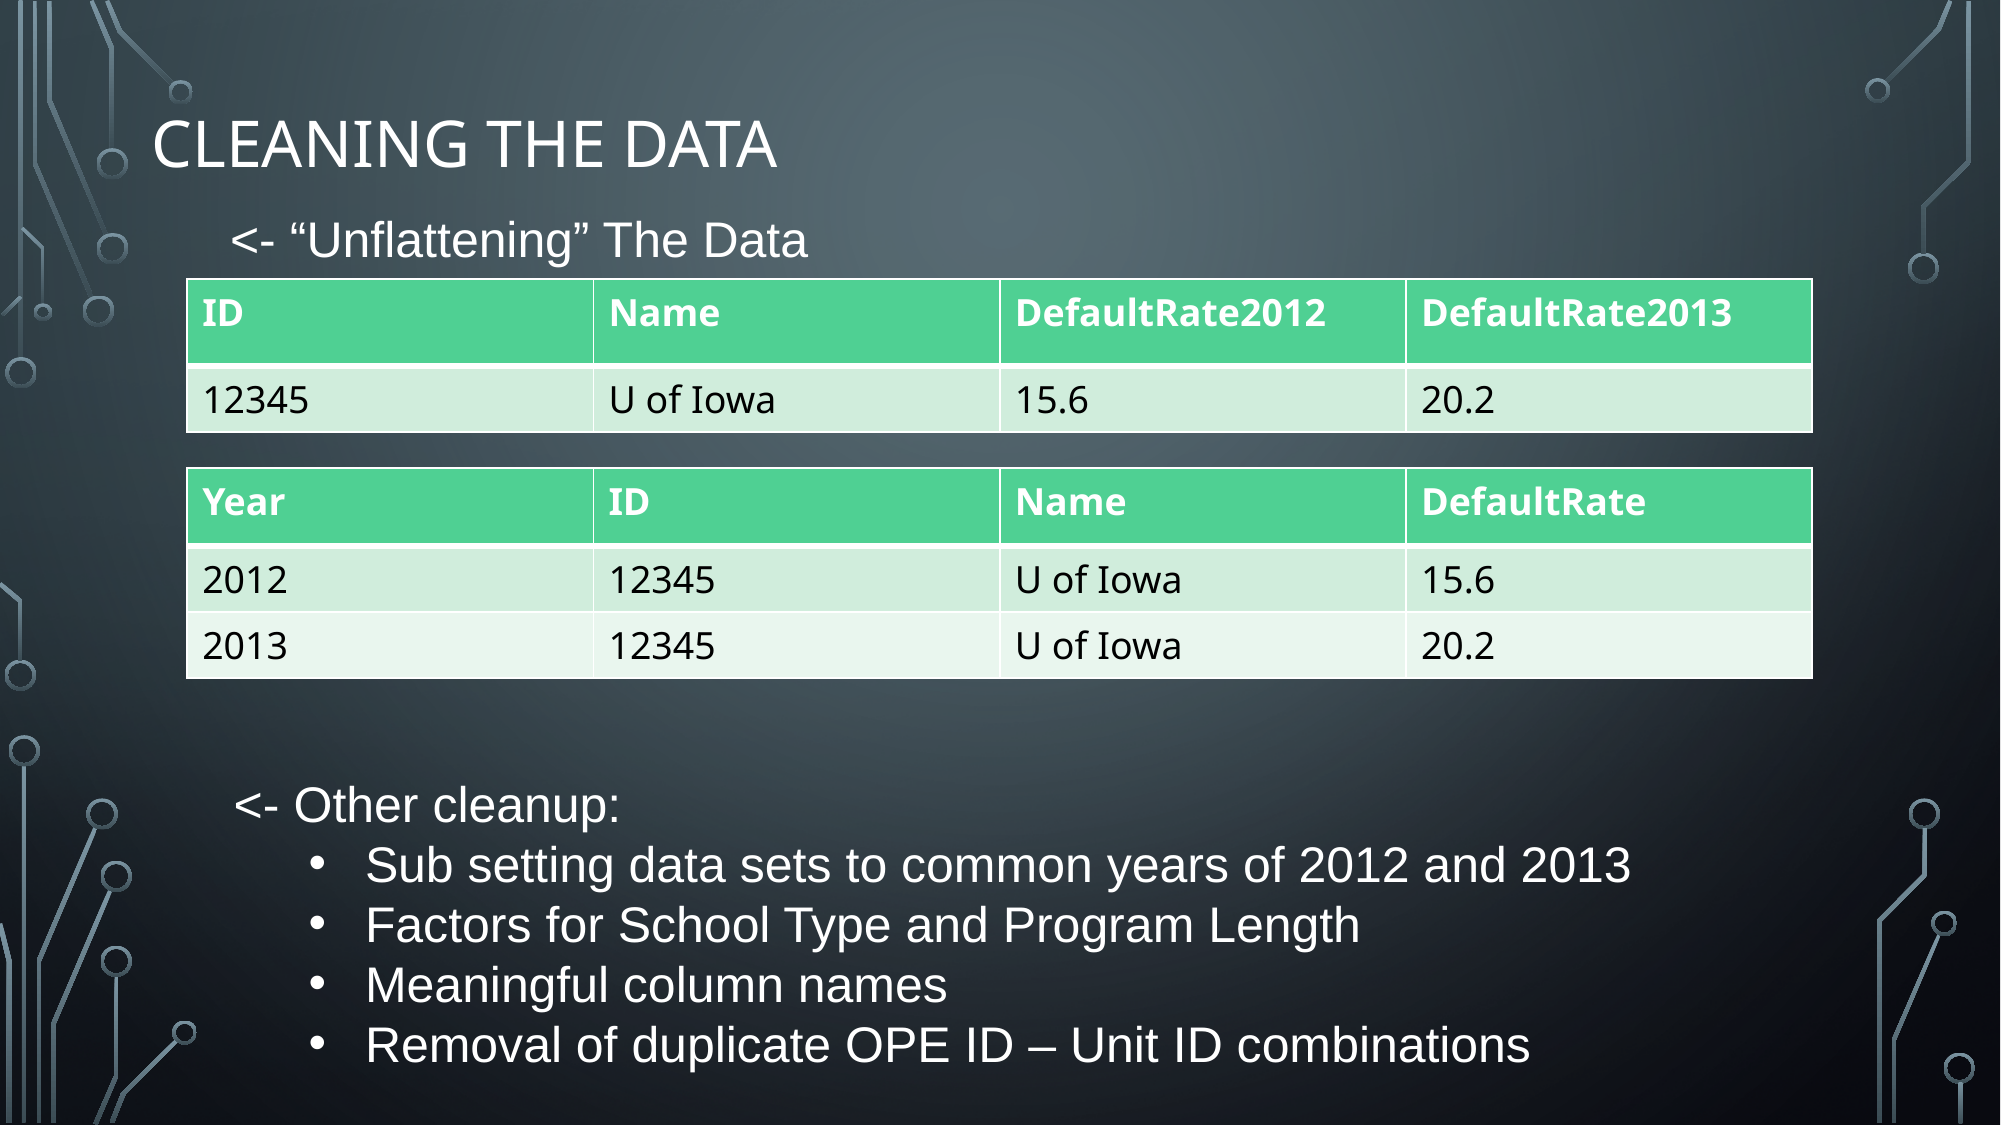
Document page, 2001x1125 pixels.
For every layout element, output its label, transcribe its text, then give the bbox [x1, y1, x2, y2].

table_cell 20.2 [1407, 369, 1811, 431]
table_header Name [594, 280, 999, 363]
table_cell 12345 [594, 613, 999, 677]
table_cell U of Iowa [1001, 549, 1405, 611]
table_cell 2012 [188, 549, 593, 611]
table_cell 20.2 [1407, 613, 1811, 677]
table_cell 2013 [188, 613, 593, 677]
table_header Name [1001, 469, 1405, 543]
table_header DefaultRate2013 [1407, 280, 1811, 363]
table_header ID [188, 280, 593, 363]
table_header DefaultRate2012 [1001, 280, 1405, 363]
table_cell 12345 [594, 549, 999, 611]
text_box <- “Unflattening” The Data [187, 200, 1813, 276]
table_cell U of Iowa [1001, 613, 1405, 677]
table_cell 15.6 [1001, 369, 1405, 431]
table_header DefaultRate [1407, 469, 1811, 543]
table_cell 12345 [188, 369, 593, 431]
text_box <- Other cleanup: Sub setting data sets to common years of 2012 and 2013 Factors for School Type and Program Length Meaningful column names Removal of duplicate OPE ID – Unit ID combinations [218, 764, 1752, 1125]
table_cell 15.6 [1407, 549, 1811, 611]
table_cell U of Iowa [594, 369, 999, 431]
table_header ID [594, 469, 999, 543]
text_box CLEANING THE DATA [136, 95, 1903, 188]
table_header Year [188, 469, 593, 543]
